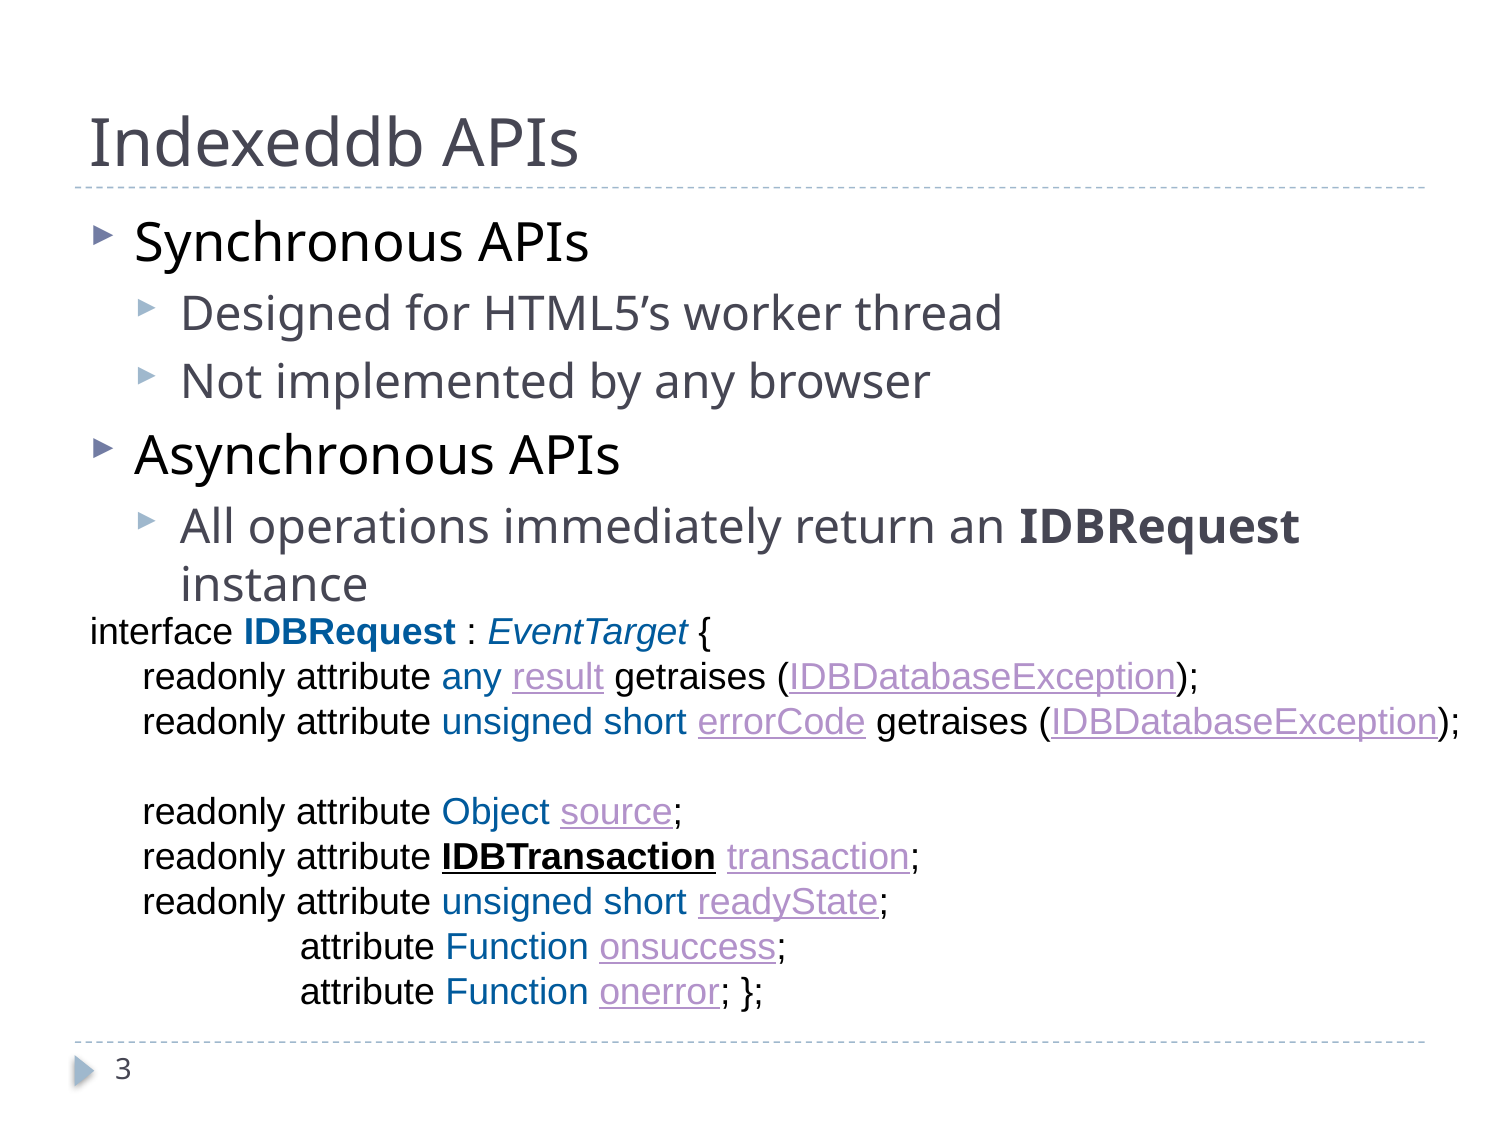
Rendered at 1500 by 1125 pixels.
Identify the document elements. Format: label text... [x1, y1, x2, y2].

slide_number 3 [100, 1042, 426, 1103]
title Indexeddb APIs [75, 24, 1425, 188]
text_box interface IDBRequest : EventTarget { readonly attribute any result getraises (IDBDatabaseException); readonly attribute unsigned short errorCode getraises (IDBDatabaseException); readonly attribute Object source; readonly attribute IDBTransaction transaction; readonly attribute unsigned short readyState; attribute Function onsuccess; attribute Function onerror; }; [74, 599, 1488, 1020]
list Synchronous APIs Designed for HTML5’s worker thread Not implemented by any browser Asynchronous APIs All operations immediately return an IDBRequest instance [75, 200, 1425, 599]
